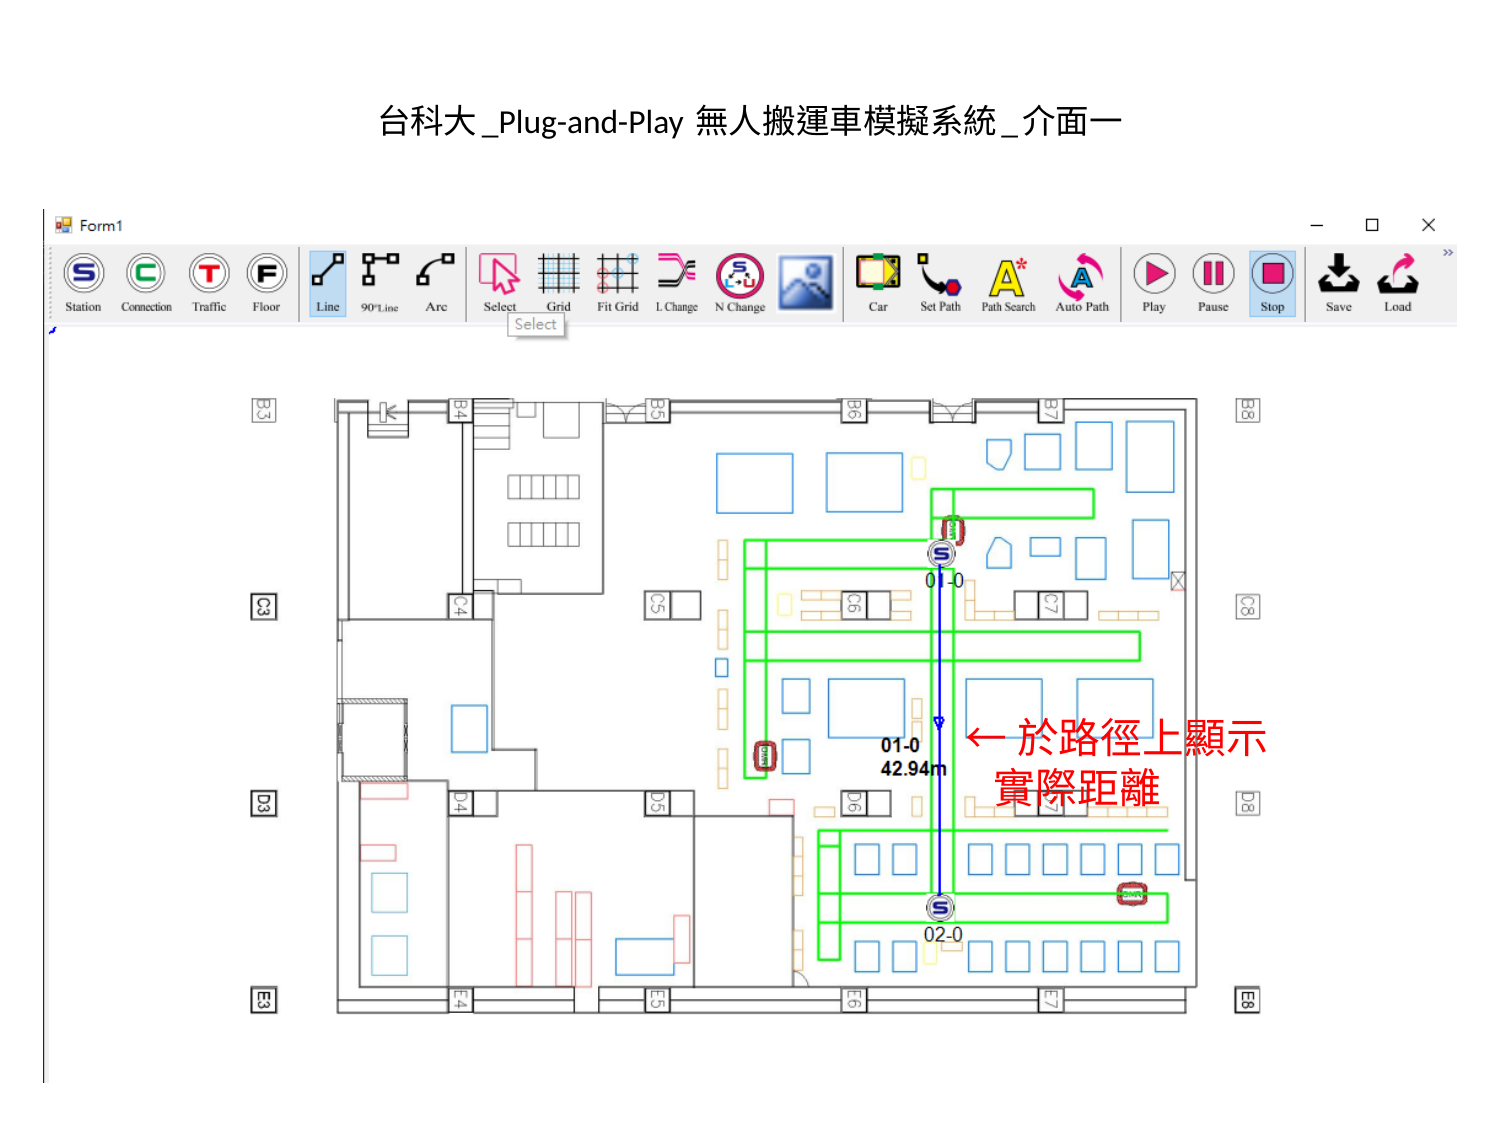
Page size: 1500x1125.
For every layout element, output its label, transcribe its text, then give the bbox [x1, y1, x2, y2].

title 台科大_Plug-and-Play 無人搬運車模擬系統_介面一 [75, 92, 1425, 206]
picture [42, 209, 1457, 1083]
